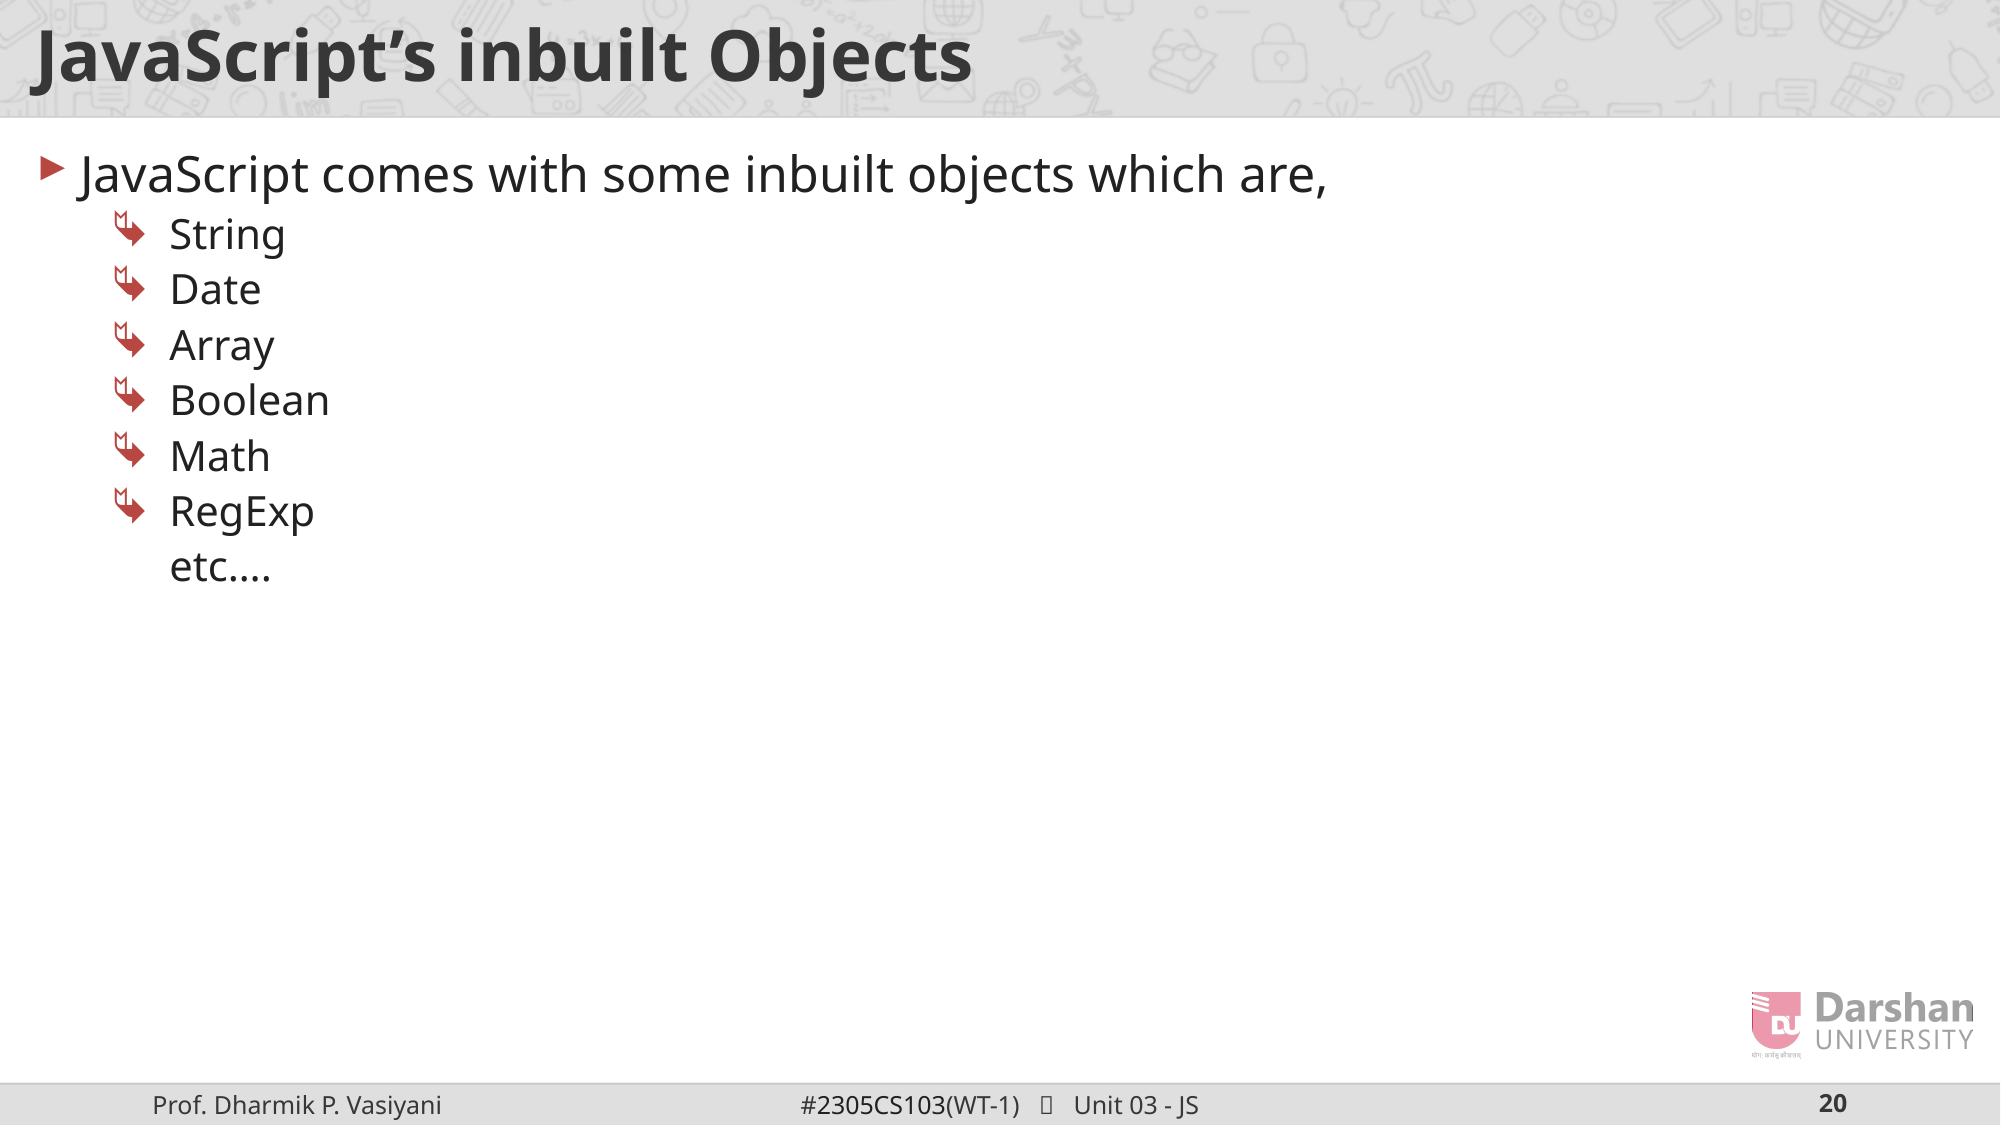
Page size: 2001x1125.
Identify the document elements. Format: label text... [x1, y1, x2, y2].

list JavaScript comes with some inbuilt objects which are, String Date Array Boolean Math RegExp etc…. [21, 141, 1979, 1059]
title JavaScript’s inbuilt Objects [0, 0, 2000, 117]
